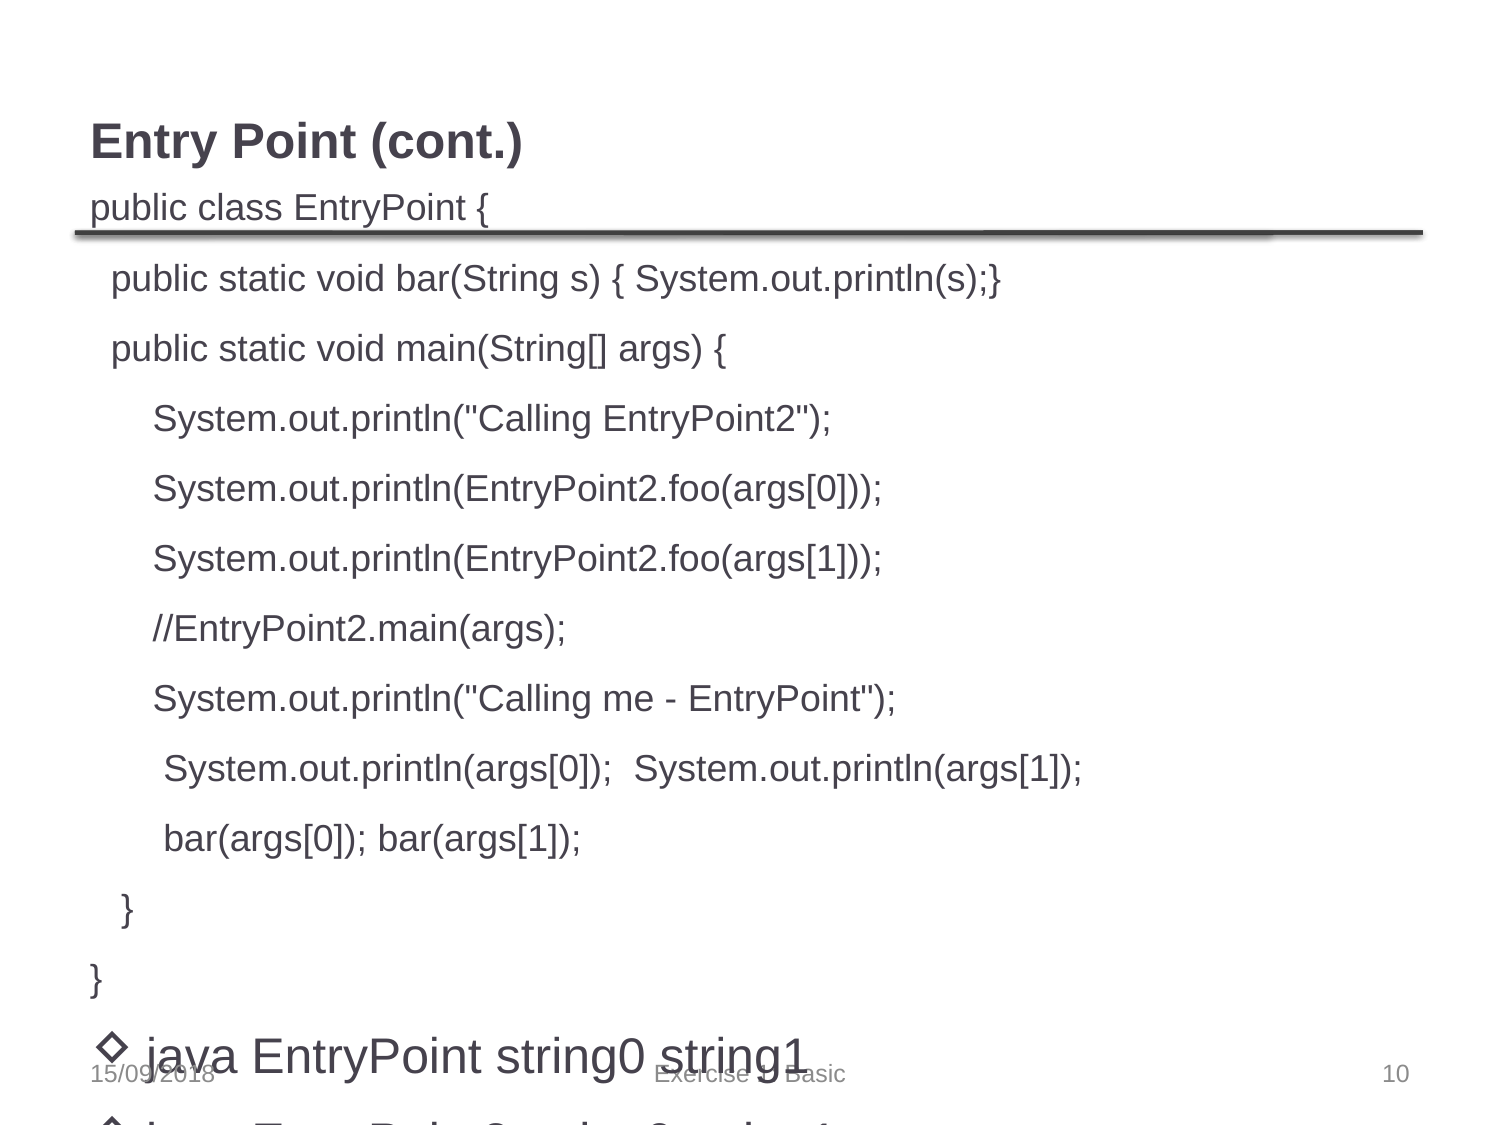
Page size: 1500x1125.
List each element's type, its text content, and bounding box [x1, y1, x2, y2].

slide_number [75, 1042, 425, 1103]
list public class EntryPoint { public static void bar(String s) { System.out.println(s);} public static void main(String[] args) { System.out.println("Calling EntryPoint2"); System.out.println(EntryPoint2.foo(args[0])); System.out.println(EntryPoint2.foo(args[1])); //EntryPoint2.main(args); System.out.println("Calling me - EntryPoint"); System.out.println(args[0]); System.out.println(args[1]); bar(args[0]); bar(args[1]); } } java EntryPoint string0 string1 java EntryPoint2 string0 string1 [75, 176, 1425, 1015]
title Entry Point (cont.) [74, 44, 1272, 233]
slide_number 10 [1074, 1042, 1425, 1103]
footer Exercise 1: Basic [512, 1042, 988, 1103]
